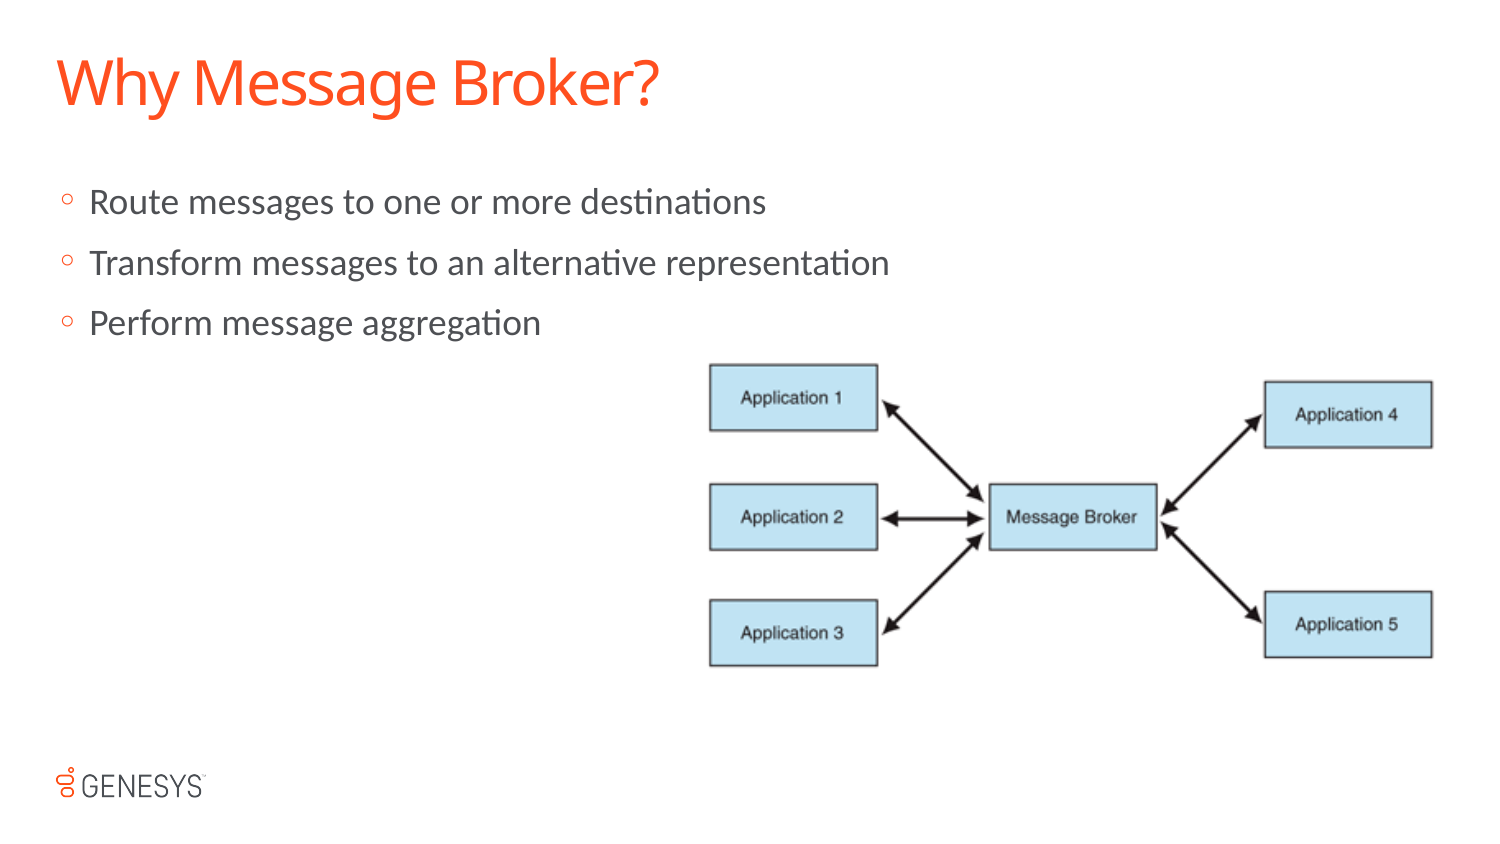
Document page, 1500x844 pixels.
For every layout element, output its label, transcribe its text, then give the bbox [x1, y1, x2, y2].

picture [698, 352, 1444, 675]
title Why Message Broker? [56, 51, 1444, 147]
picture [24, 735, 240, 830]
list Route messages to one or more destinations Transform messages to an alternative representation Perform message aggregation [56, 147, 1444, 732]
